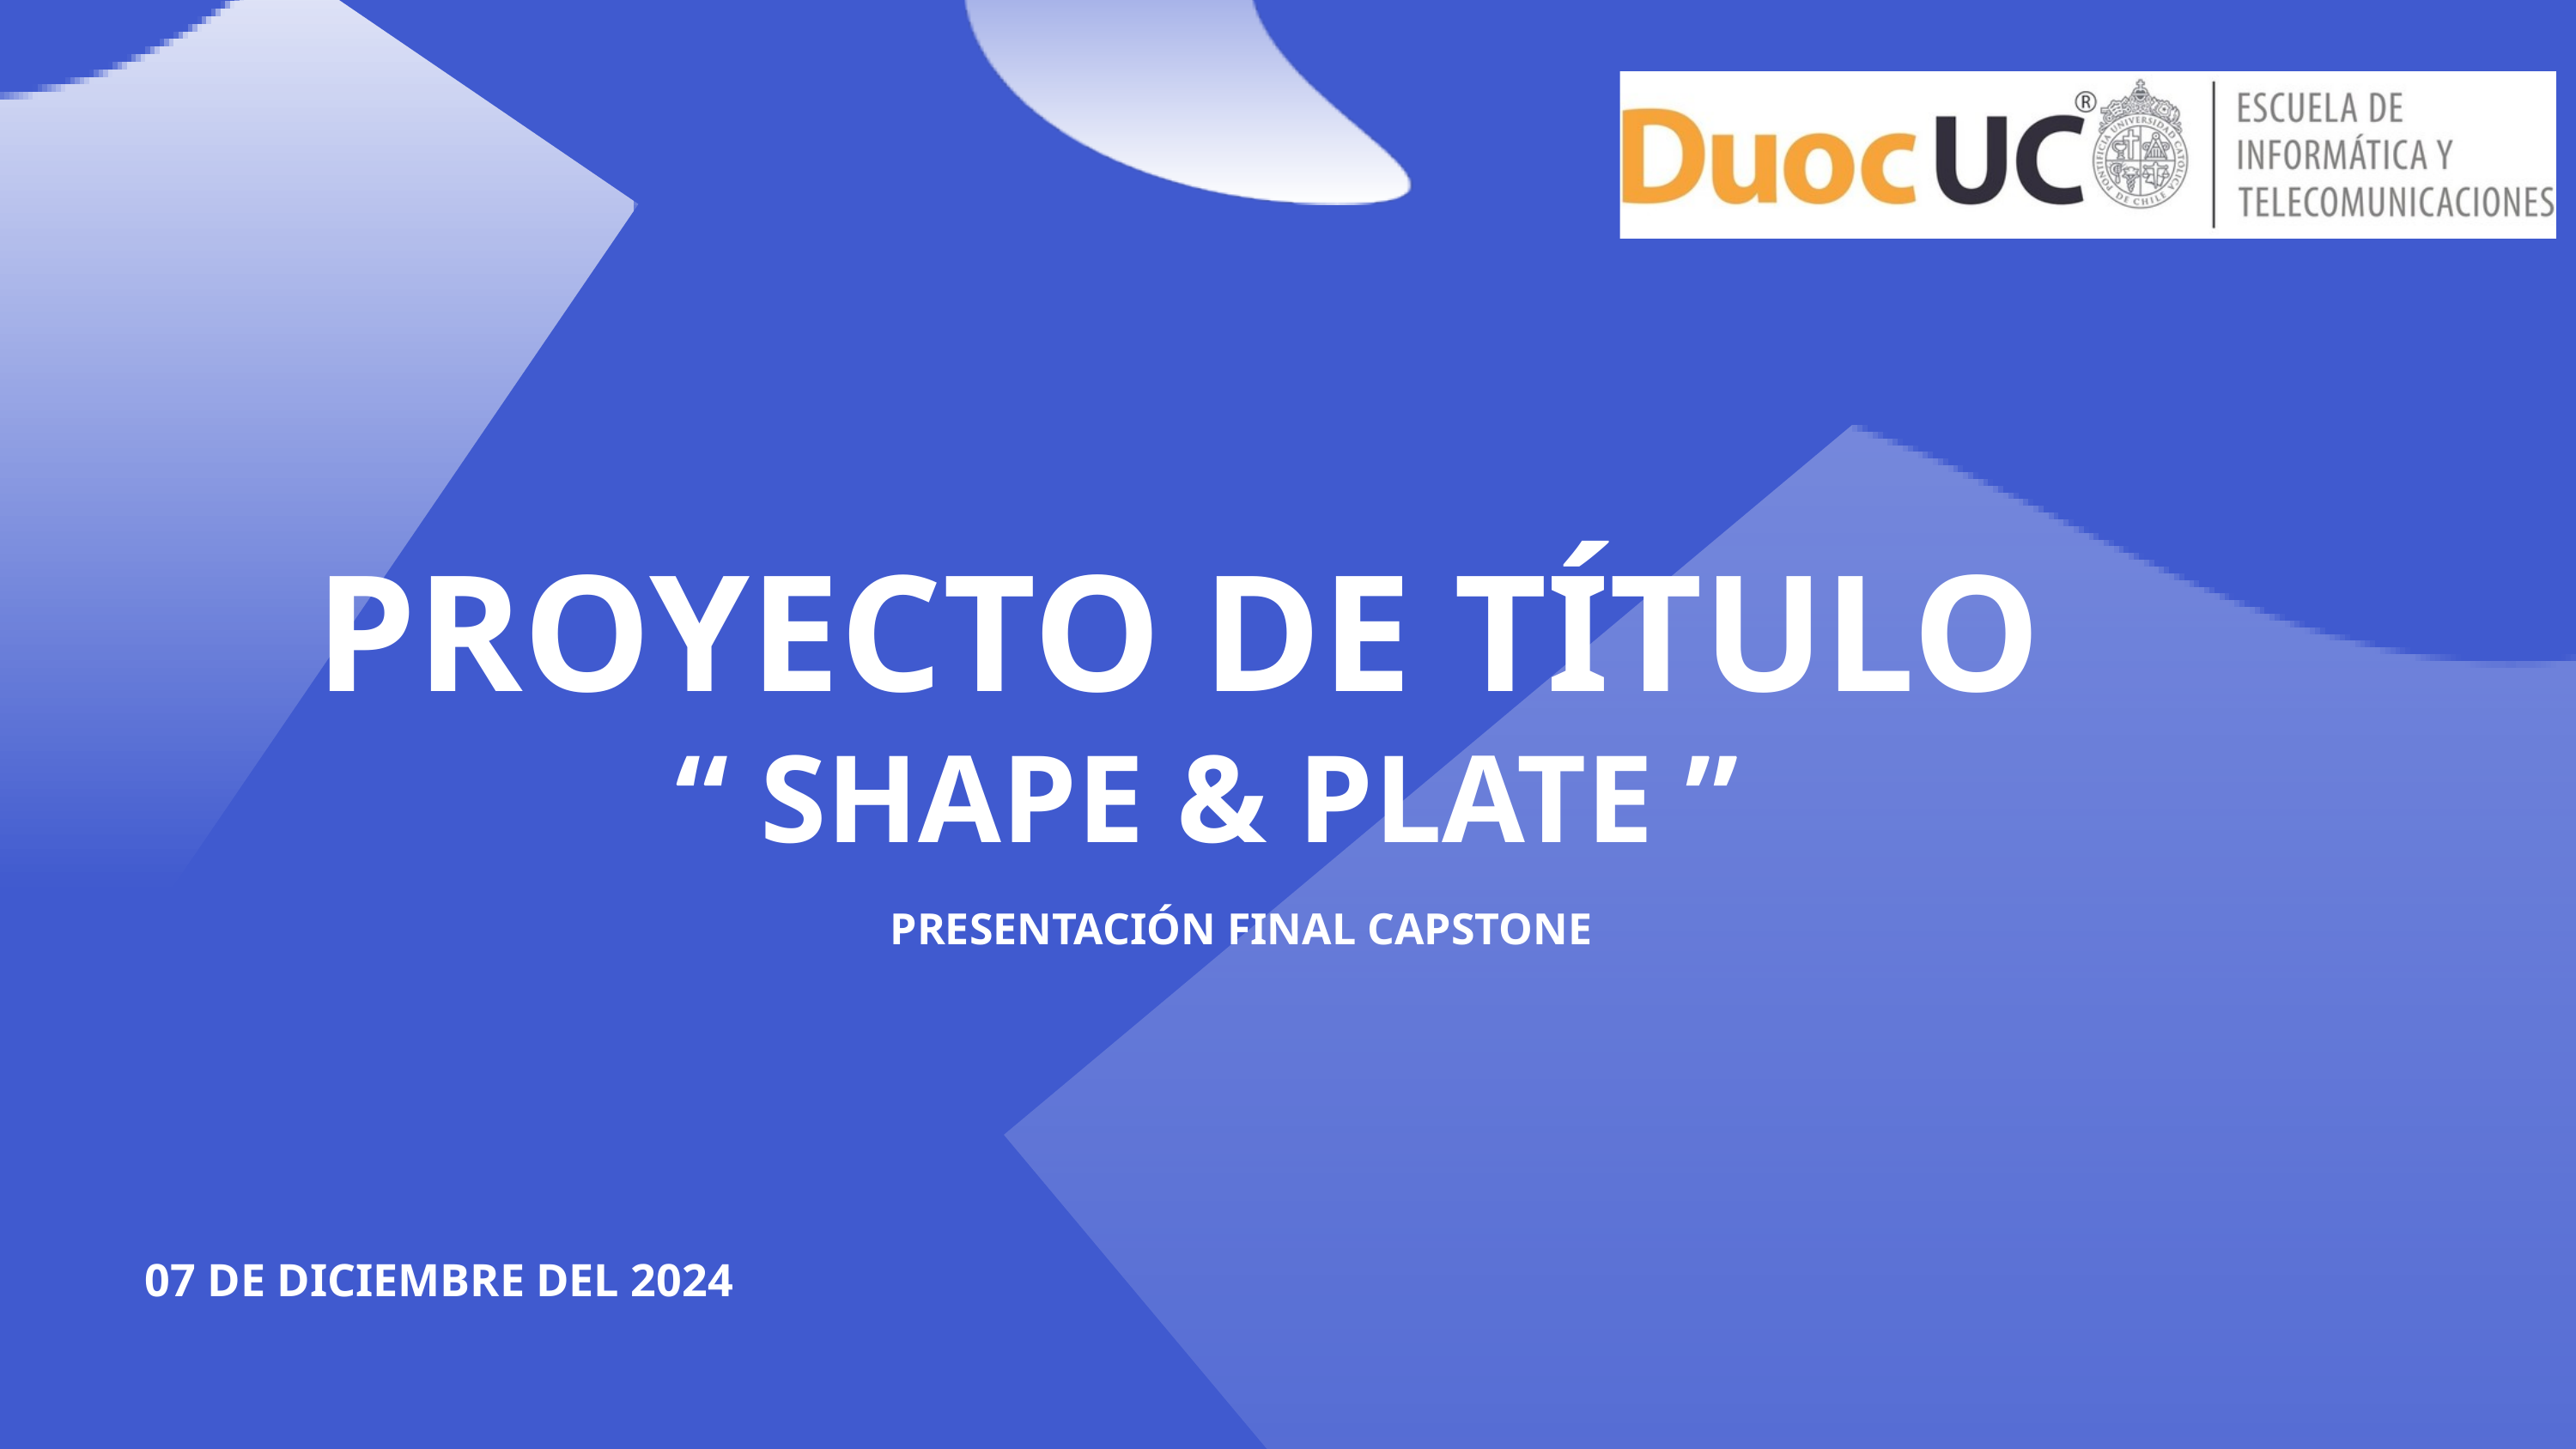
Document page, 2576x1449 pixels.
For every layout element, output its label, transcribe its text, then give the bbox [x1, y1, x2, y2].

text_box PROYECTO DE TÍTULO [315, 537, 2261, 724]
text_box PRESENTACIÓN FINAL CAPSTONE [890, 903, 1686, 954]
text_box [964, 0, 1545, 205]
text_box [0, 0, 639, 1141]
text_box [1619, 71, 2556, 239]
text_box “ SHAPE & PLATE ” [675, 726, 1901, 867]
text_box [1004, 0, 2576, 1449]
text_box 07 DE DICIEMBRE DEL 2024 [144, 1253, 839, 1306]
